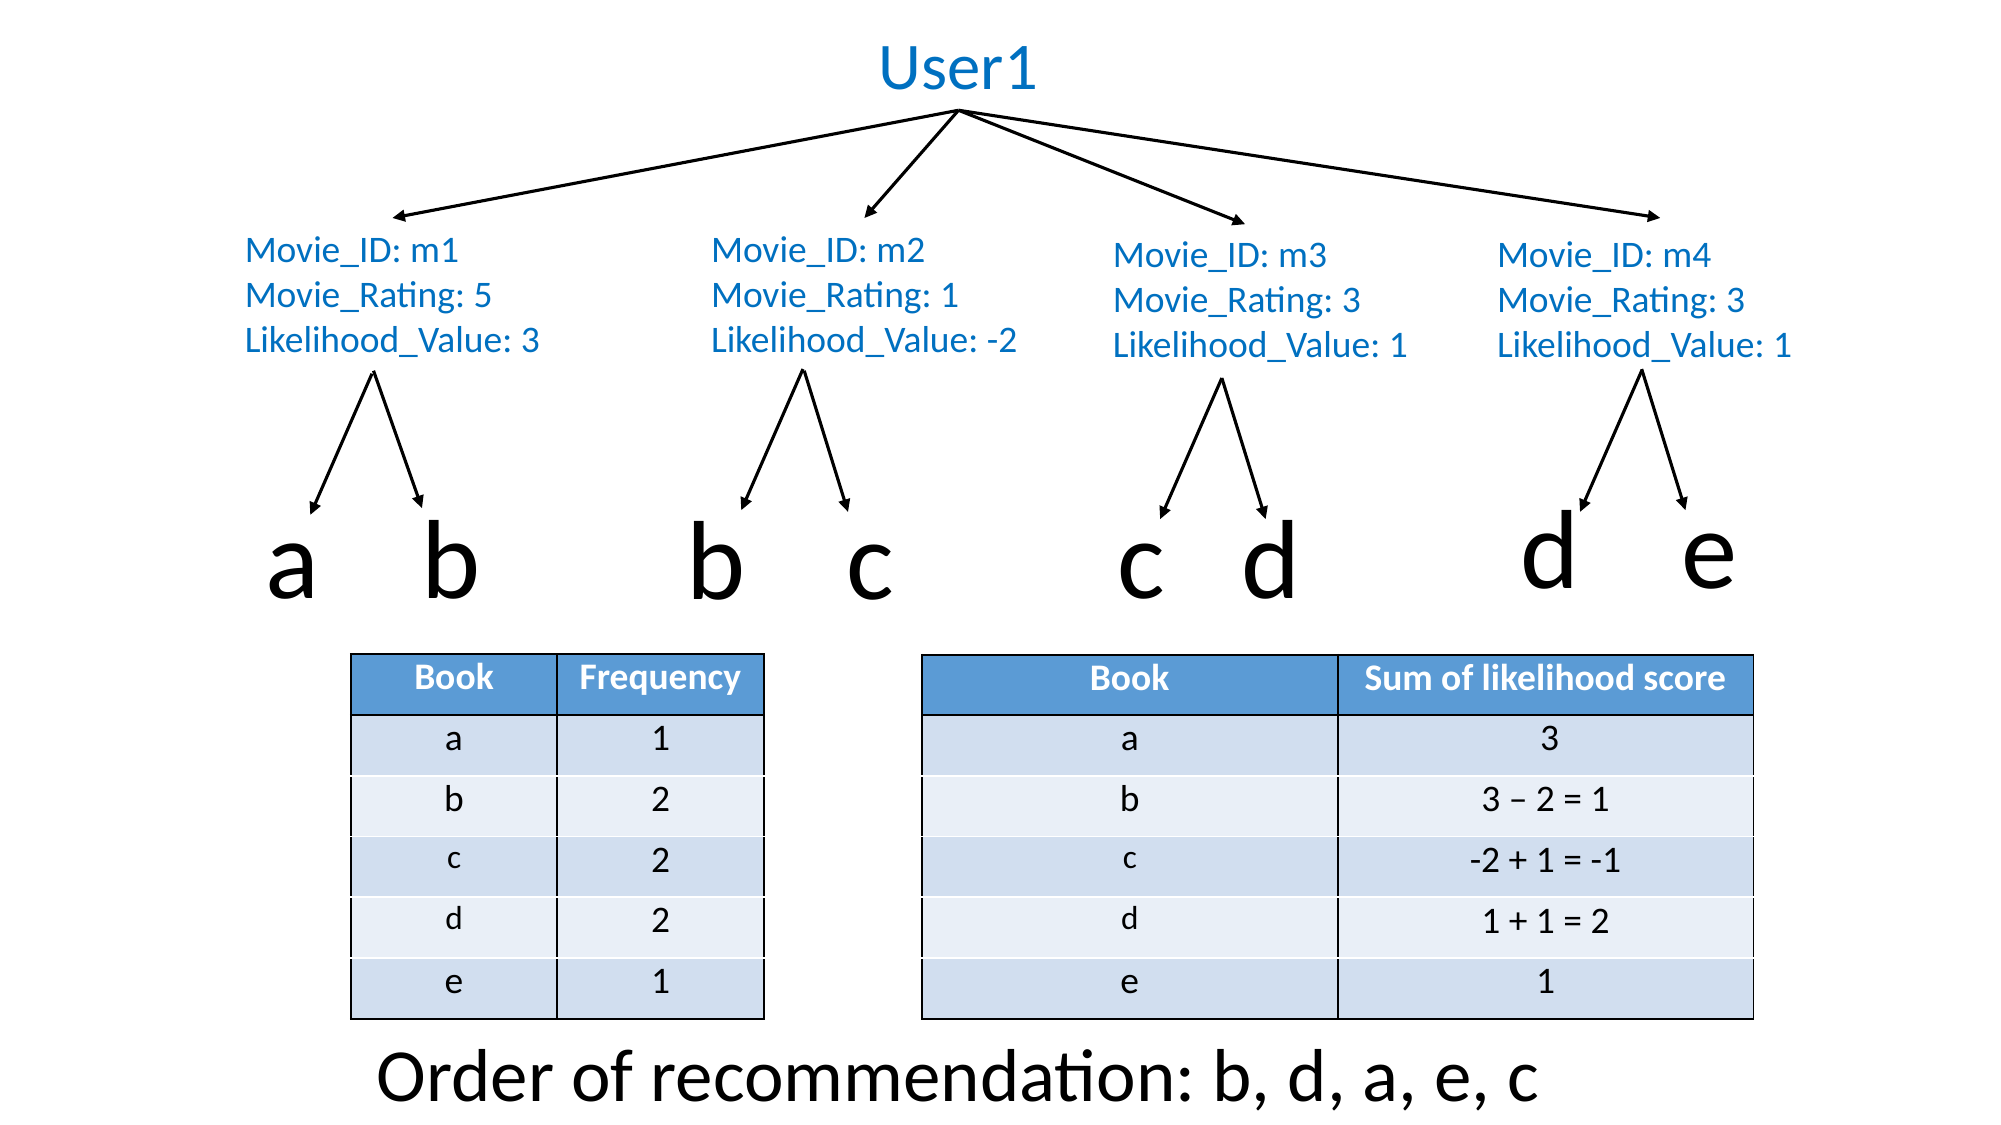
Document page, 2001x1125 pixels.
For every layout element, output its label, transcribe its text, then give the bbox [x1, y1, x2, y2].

table_cell e [352, 959, 556, 1018]
table_cell a [352, 716, 556, 775]
table_header Frequency [558, 655, 763, 714]
table_header Book [923, 656, 1337, 714]
text_box Order of recommendation: b, d, a, e, c [361, 1018, 1556, 1124]
text_box Movie_ID: m1 Movie_Rating: 5 Likelihood_Value: 3 [230, 217, 556, 368]
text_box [1160, 377, 1221, 520]
text_box b c [670, 479, 936, 630]
table_cell d [352, 898, 556, 957]
table_cell 1 + 1 = 2 [1339, 898, 1753, 957]
text_box User1 [855, 15, 1062, 111]
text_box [1641, 368, 1686, 510]
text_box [1579, 370, 1642, 512]
table_header Sum of likelihood score [1339, 656, 1753, 714]
table_cell 2 [558, 837, 763, 896]
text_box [310, 373, 372, 515]
table_cell b [923, 777, 1337, 836]
table_header Book [352, 655, 556, 714]
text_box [958, 111, 1246, 225]
table_cell d [923, 898, 1337, 957]
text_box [1221, 377, 1266, 520]
text_box Movie_ID: m2 Movie_Rating: 1 Likelihood_Value: -2 [696, 218, 1033, 368]
table_cell 3 [1339, 716, 1753, 775]
table_cell c [923, 837, 1337, 896]
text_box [373, 370, 422, 509]
text_box Movie_ID: m4 Movie_Rating: 3 Likelihood_Value: 1 [1482, 222, 1831, 372]
table_cell -2 + 1 = -1 [1339, 837, 1753, 896]
text_box d e [1505, 468, 1753, 619]
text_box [1246, 111, 1661, 218]
table_cell 3 – 2 = 1 [1339, 777, 1753, 836]
table_cell a [923, 716, 1337, 775]
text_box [741, 368, 803, 510]
table_cell b [352, 777, 556, 836]
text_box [392, 111, 864, 218]
table_cell 2 [558, 898, 763, 957]
table_cell 1 [1339, 959, 1753, 1018]
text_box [864, 111, 958, 218]
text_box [804, 370, 849, 512]
table_cell e [923, 959, 1337, 1018]
table_cell 2 [558, 777, 763, 836]
text_box a b [250, 478, 522, 629]
text_box Movie_ID: m3 Movie_Rating: 3 Likelihood_Value: 1 [1098, 222, 1478, 372]
table_cell 1 [558, 716, 763, 775]
table_cell 1 [558, 959, 763, 1018]
table_cell c [352, 837, 556, 896]
text_box c d [1102, 478, 1342, 629]
